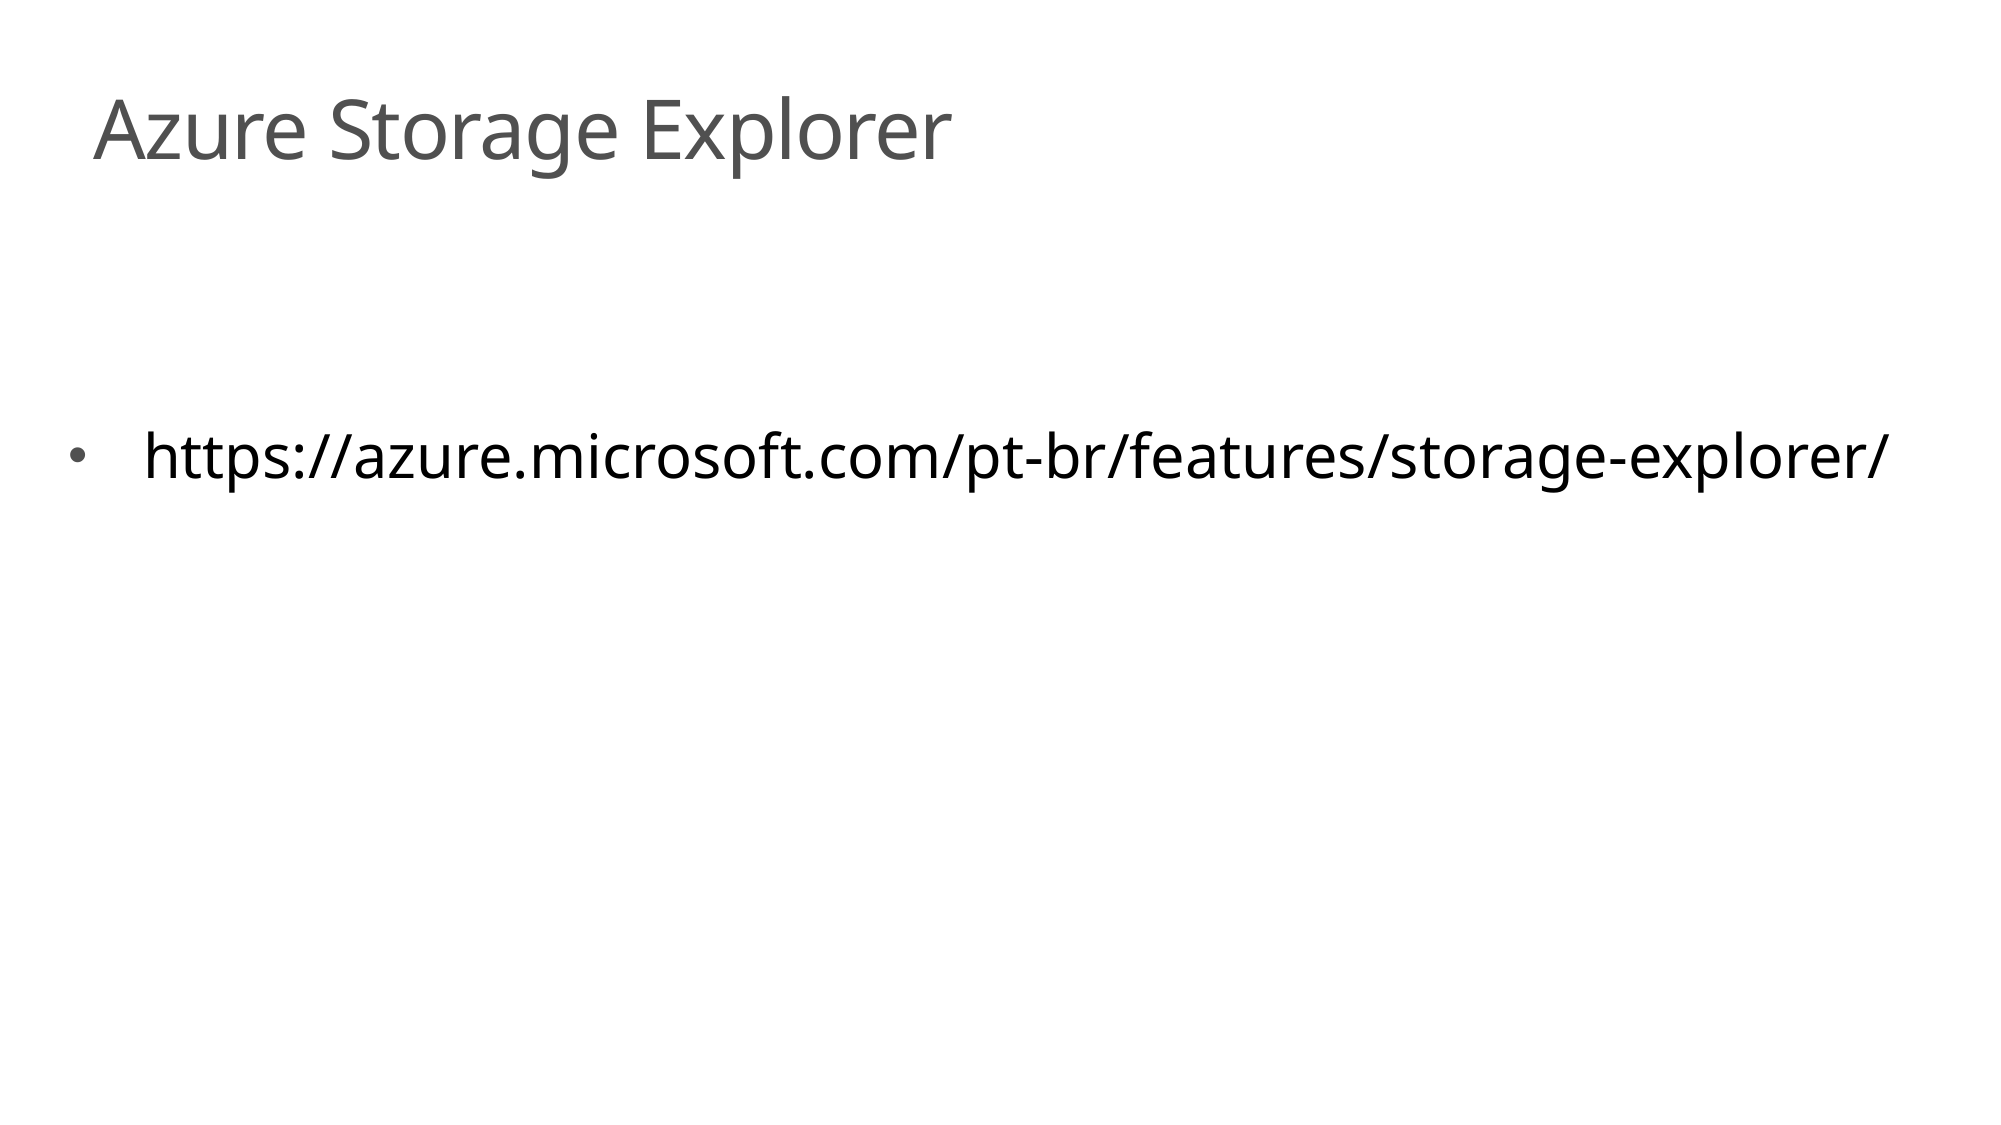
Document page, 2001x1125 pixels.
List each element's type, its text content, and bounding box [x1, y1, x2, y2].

text_box Azure Storage Explorer [69, 72, 1982, 221]
list https://azure.microsoft.com/pt-br/features/storage-explorer/ [44, 410, 1956, 508]
